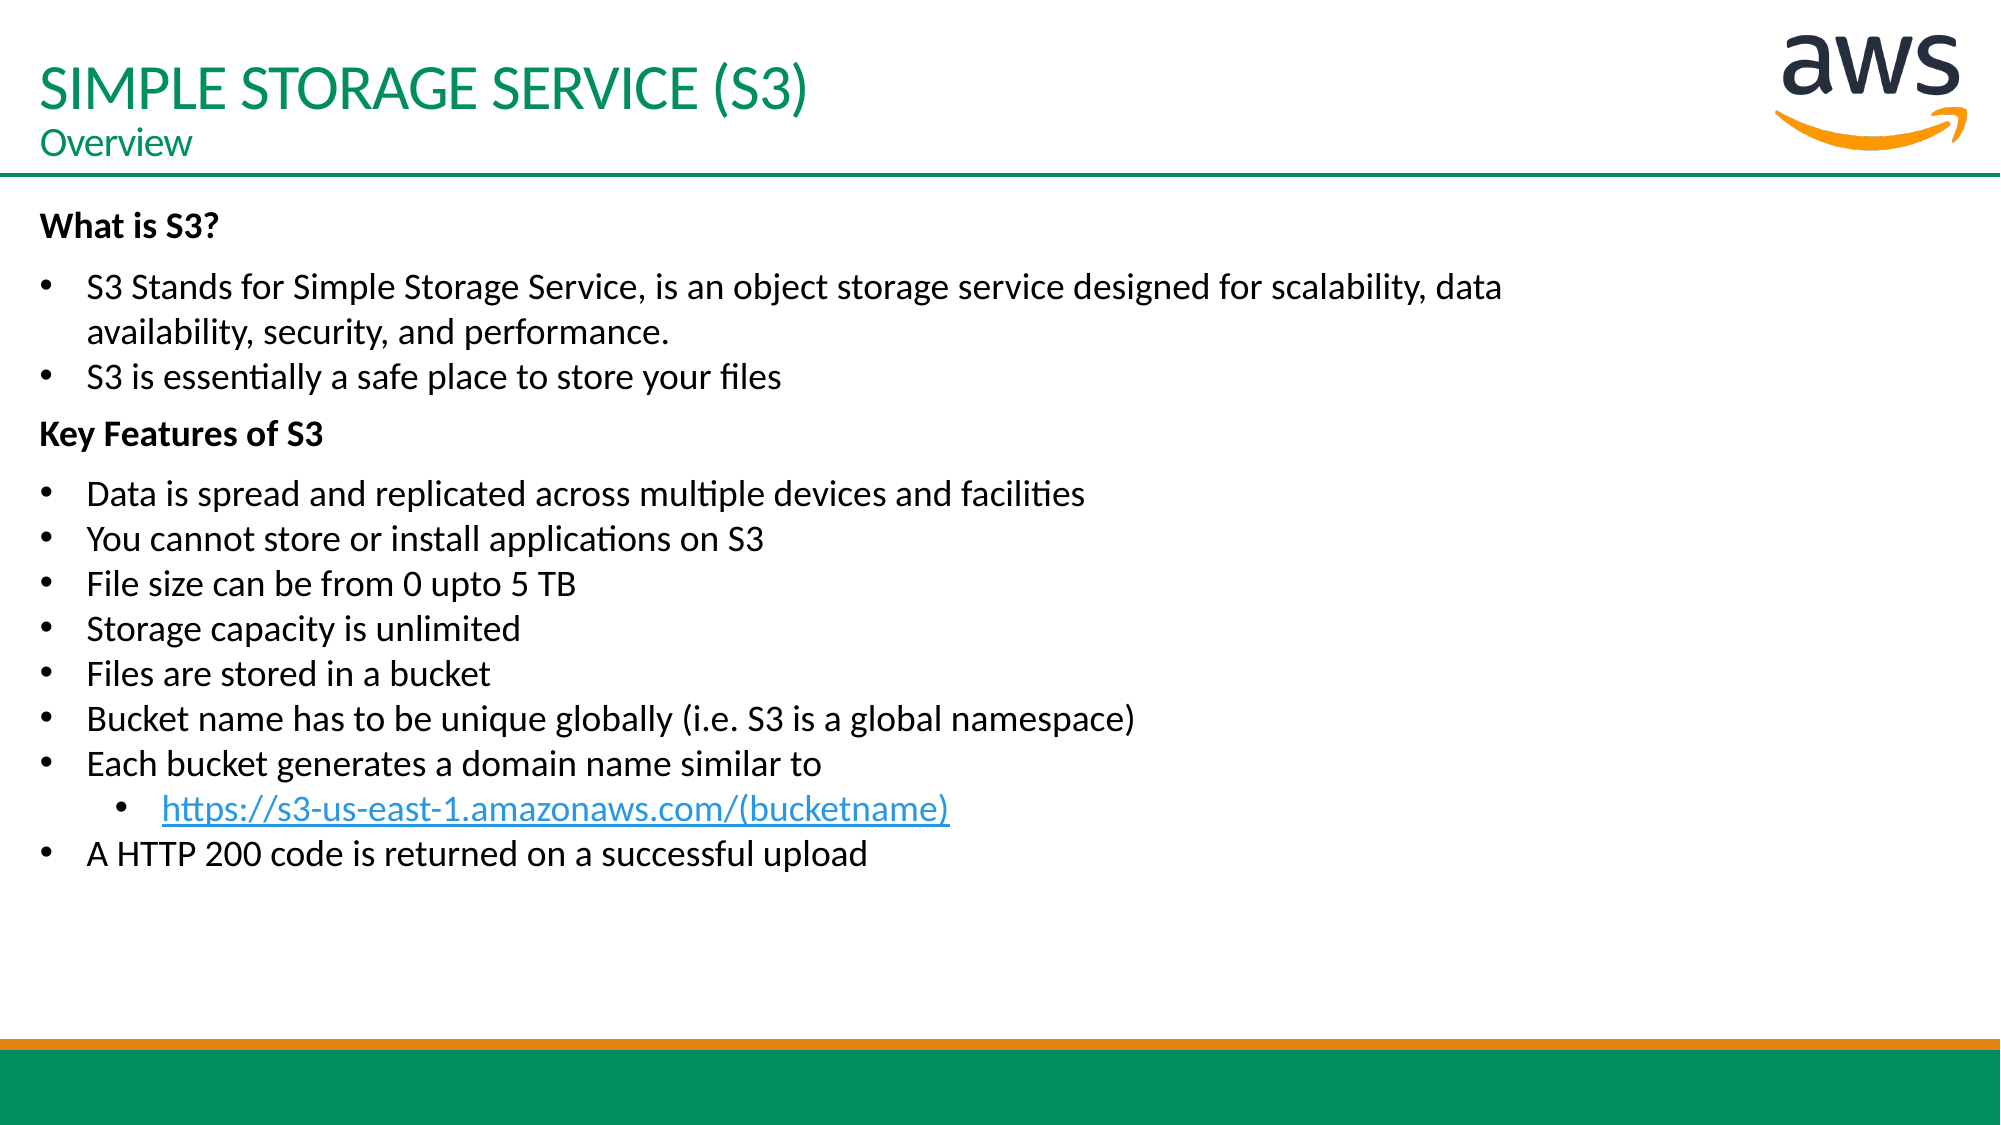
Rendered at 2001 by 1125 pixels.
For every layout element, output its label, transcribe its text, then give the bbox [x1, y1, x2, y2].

text_box What is S3? [24, 193, 1676, 254]
text_box S3 Stands for Simple Storage Service, is an object storage service designed for scalability, data availability, security, and performance. S3 is essentially a safe place to store your files [24, 254, 1676, 539]
text_box Key Features of S3 [24, 401, 1261, 462]
title SIMPLE STORAGE SERVICE (S3) Overview [24, 24, 1975, 175]
text_box Data is spread and replicated across multiple devices and facilities You cannot store or install applications on S3 File size can be from 0 upto 5 TB Storage capacity is unlimited Files are stored in a bucket Bucket name has to be unique globally (i.e. S3 is a global namespace) Each bucket generates a domain name similar to https://s3-us-east-1.amazonaws.com/(bucketname) A HTTP 200 code is returned on a successful upload [24, 462, 1369, 882]
